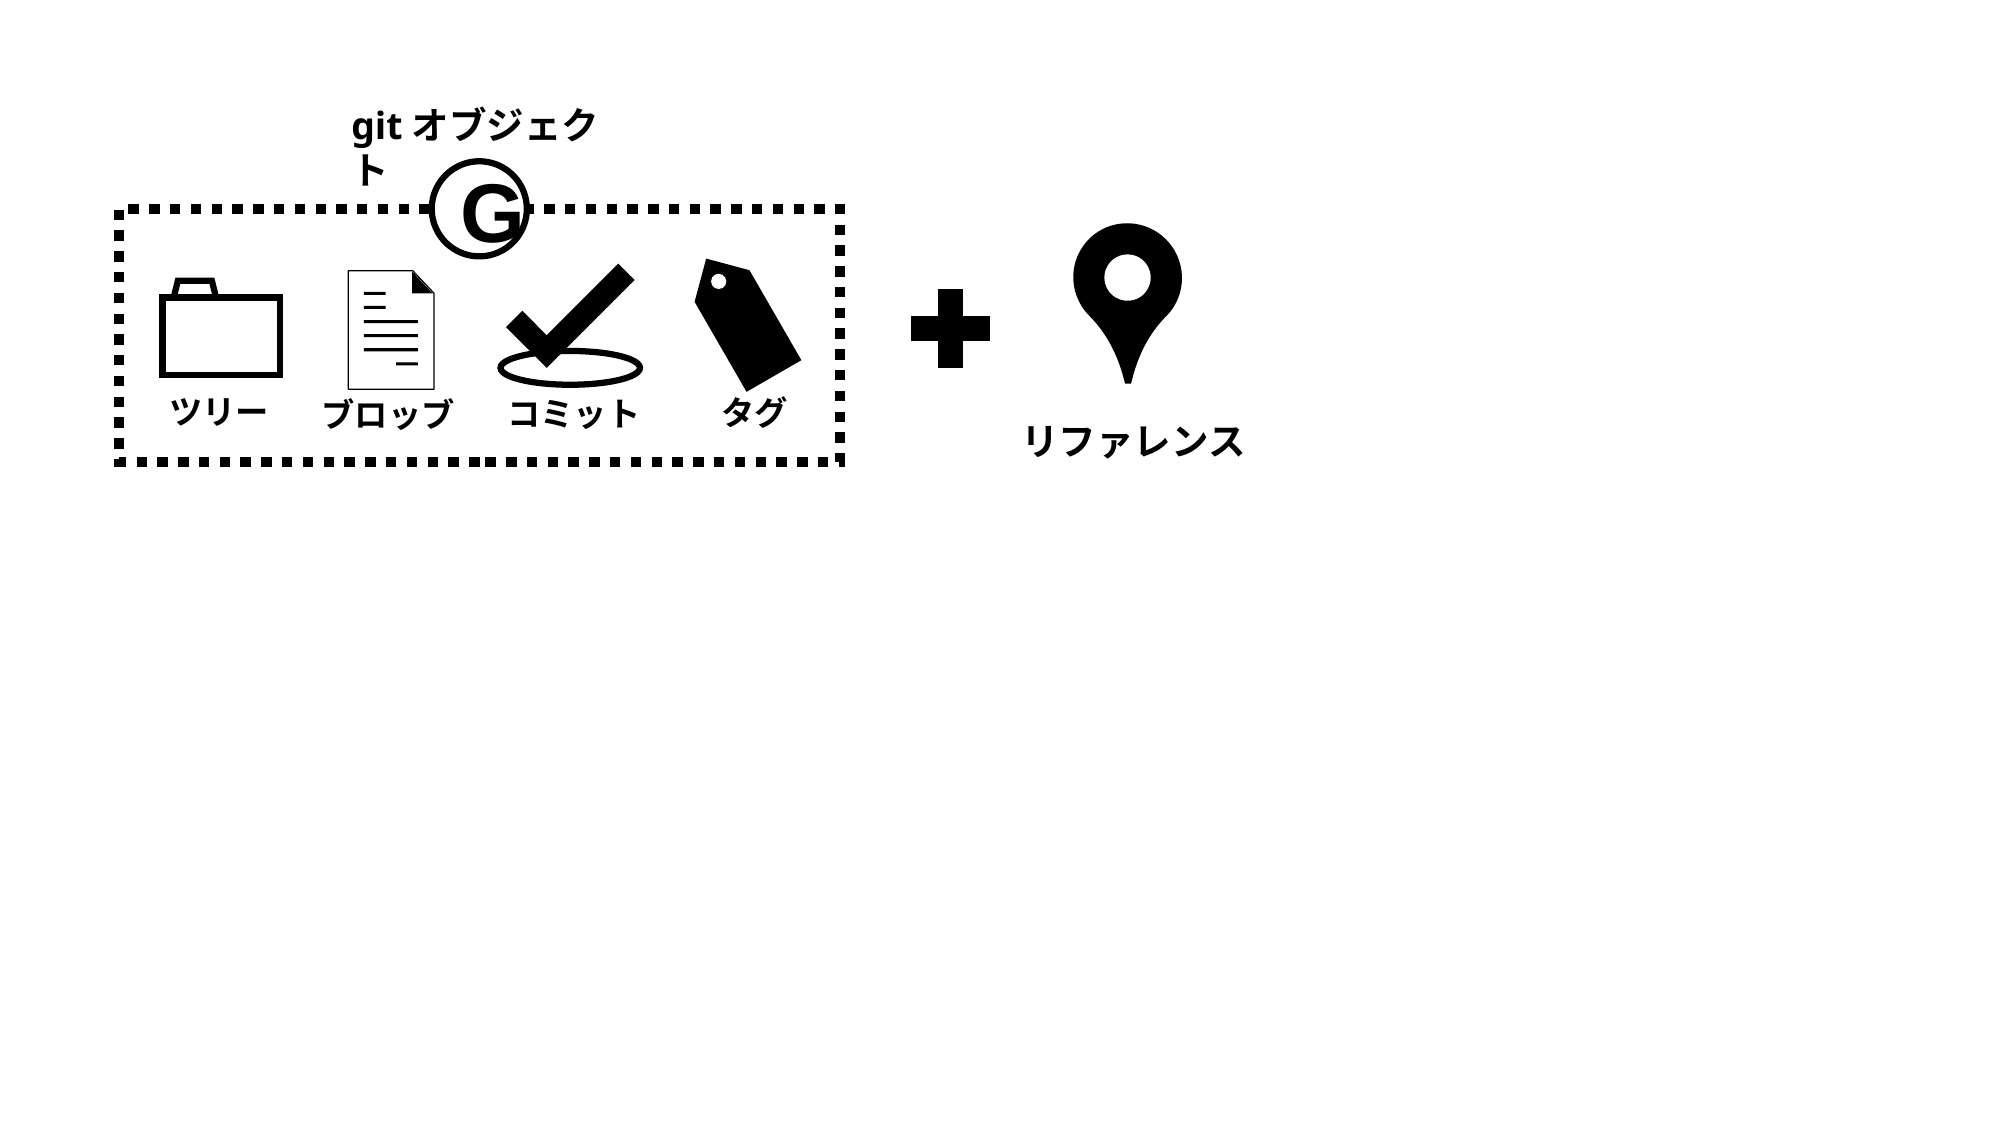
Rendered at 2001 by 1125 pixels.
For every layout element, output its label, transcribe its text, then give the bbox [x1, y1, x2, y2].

text_box [504, 262, 637, 370]
text_box [161, 296, 281, 376]
text_box [118, 208, 841, 463]
text_box [499, 349, 642, 385]
text_box タグ [706, 384, 841, 440]
text_box ブロッブ [306, 386, 500, 442]
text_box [1076, 226, 1179, 329]
picture [345, 268, 436, 390]
text_box gitオブジェクト [336, 94, 649, 199]
text_box リファレンス [1006, 410, 1263, 471]
text_box ツリー [154, 384, 289, 439]
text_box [708, 249, 772, 386]
text_box [172, 279, 218, 299]
text_box G [430, 160, 528, 258]
text_box コミット [492, 385, 686, 441]
text_box [910, 288, 991, 369]
